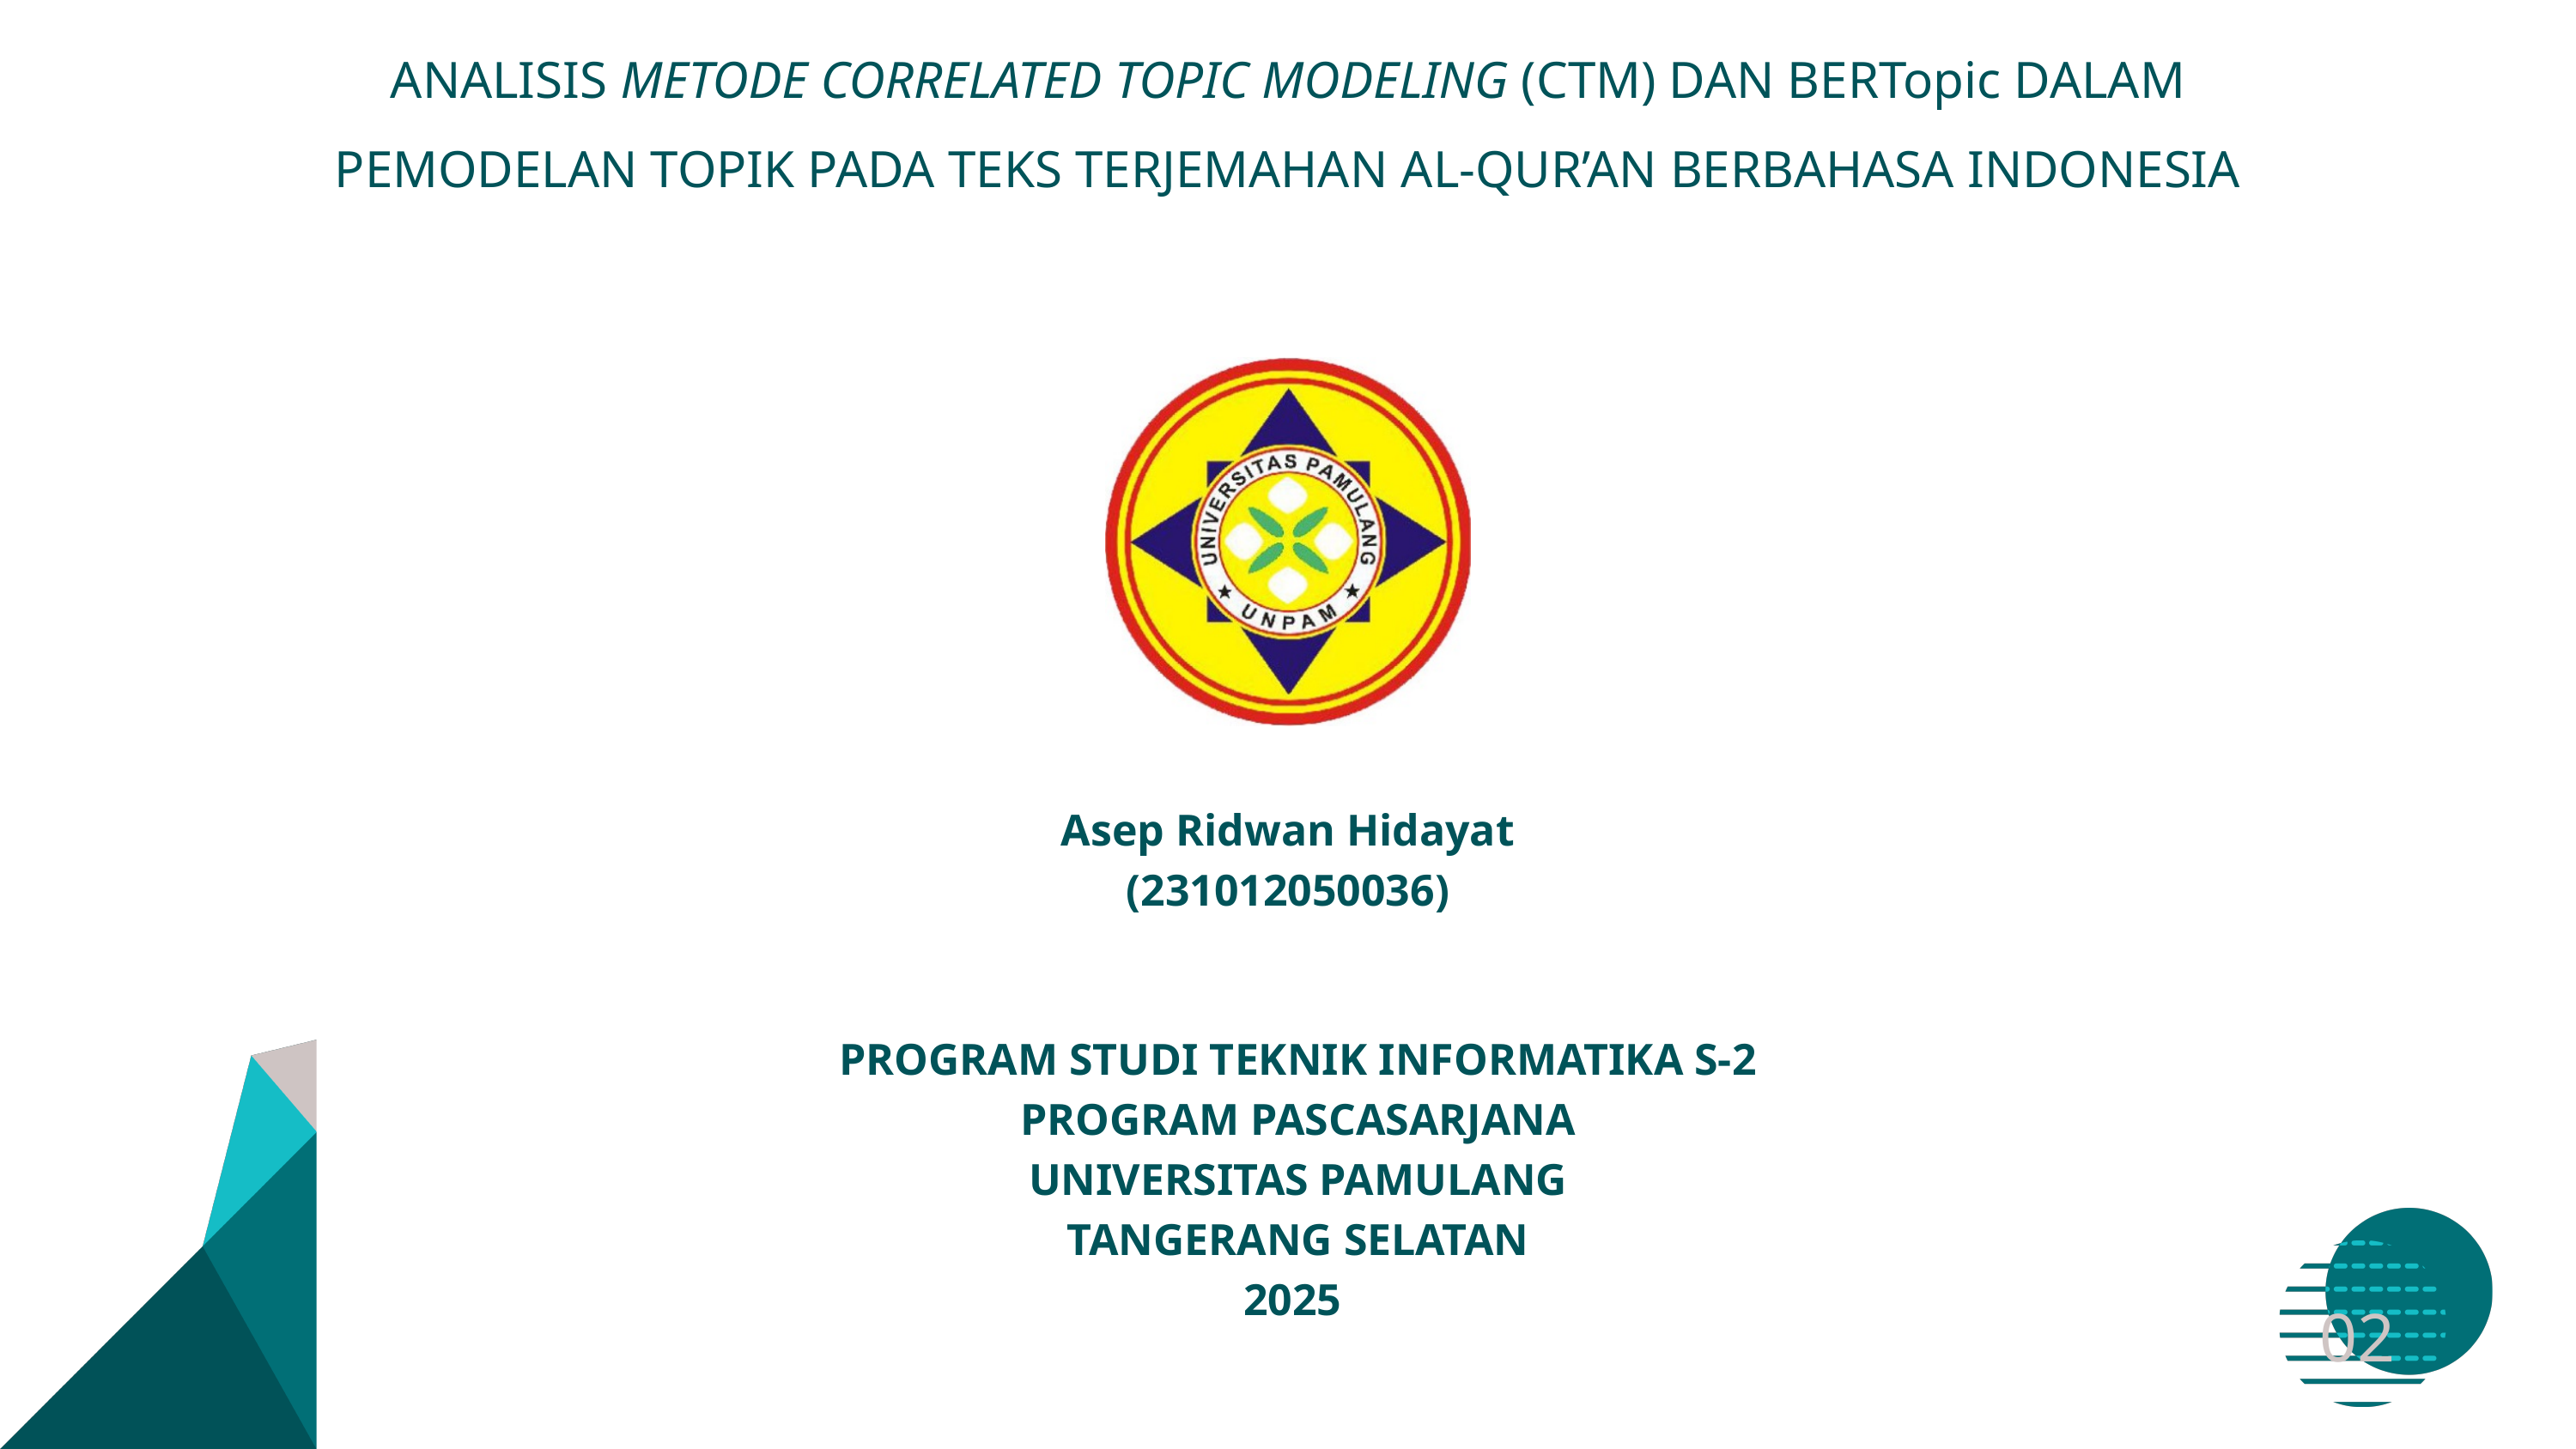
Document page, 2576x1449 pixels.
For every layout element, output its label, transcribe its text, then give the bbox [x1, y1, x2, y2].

text_box ANALISIS METODE CORRELATED TOPIC MODELING (CTM) DAN BERTopic DALAM PEMODELAN TOPIK PADA TEKS TERJEMAHAN AL-QUR’AN BERBAHASA INDONESIA [262, 19, 2314, 198]
text_box [2279, 1208, 2493, 1407]
text_box Asep Ridwan Hidayat (231012050036) [1009, 794, 1567, 915]
text_box [0, 1040, 317, 1449]
text_box 02 [2293, 1282, 2422, 1375]
text_box PROGRAM STUDI TEKNIK INFORMATIKA S-2 PROGRAM PASCASARJANA UNIVERSITAS PAMULANG TANGERANG SELATAN 2025 [799, 1023, 1797, 1325]
picture [1105, 357, 1471, 726]
